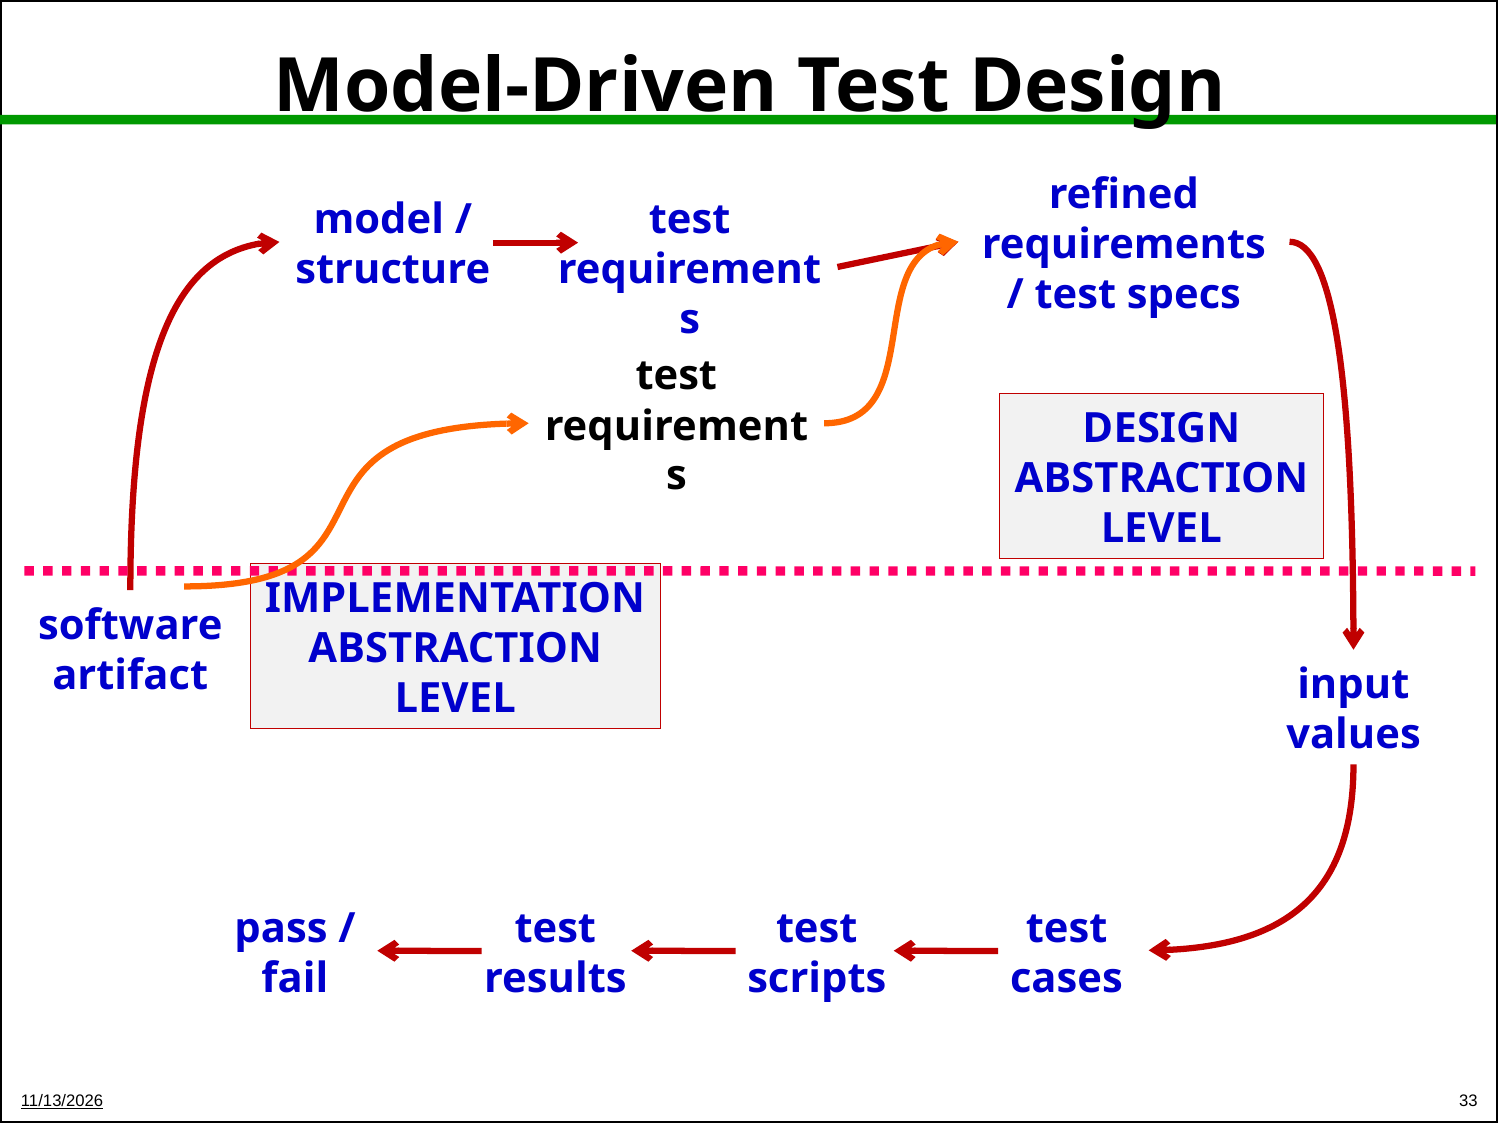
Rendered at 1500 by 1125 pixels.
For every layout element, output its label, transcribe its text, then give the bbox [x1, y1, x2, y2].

text_box test scripts [722, 892, 911, 1008]
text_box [1289, 242, 1354, 570]
text_box test requirements [541, 184, 838, 340]
text_box IMPLEMENTATION ABSTRACTION LEVEL [529, 563, 661, 570]
text_box refined requirements / test specs [958, 159, 1290, 325]
text_box IMPLEMENTATION ABSTRACTION LEVEL [250, 571, 661, 729]
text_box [184, 398, 529, 587]
text_box model / structure [279, 184, 507, 300]
text_box pass / fail [201, 892, 388, 1008]
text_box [824, 242, 959, 399]
text_box test cases [984, 892, 1149, 1008]
text_box input values [1240, 649, 1467, 765]
text_box DESIGN ABSTRACTION LEVEL [999, 393, 1289, 559]
text_box test requirements [528, 340, 825, 506]
slide_number 29-May-21 [5, 1077, 637, 1119]
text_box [31, 341, 379, 492]
slide_number 33 [1179, 1074, 1493, 1119]
title Model-Driven Test Design [7, 15, 1493, 159]
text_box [1289, 571, 1354, 650]
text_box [1158, 755, 1344, 961]
text_box test results [461, 892, 650, 1008]
text_box software artifact [16, 590, 244, 705]
